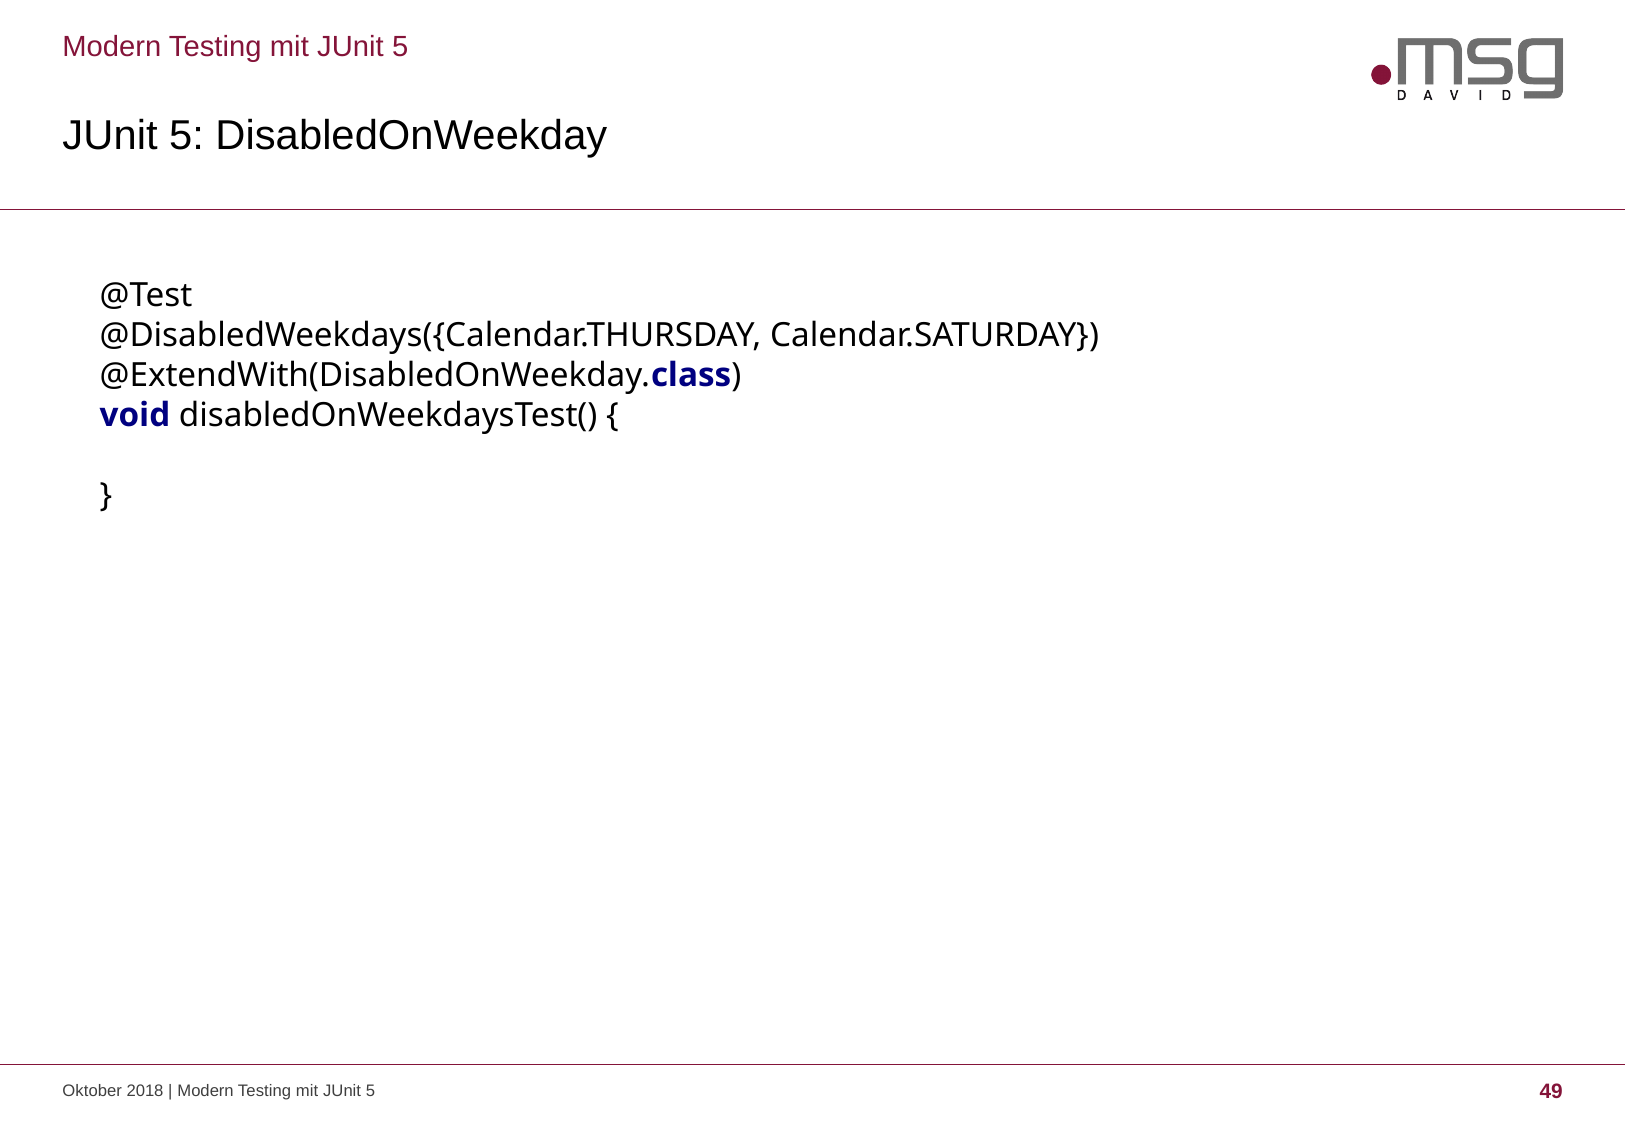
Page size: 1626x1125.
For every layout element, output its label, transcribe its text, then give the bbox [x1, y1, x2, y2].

slide_number 49 [1485, 1078, 1563, 1102]
picture [1369, 36, 1565, 102]
title JUnit 5: DisabledOnWeekday [62, 67, 1286, 206]
list Modern Testing mit JUnit 5 [62, 22, 1286, 67]
text_box @Test @DisabledWeekdays({Calendar.THURSDAY, Calendar.SATURDAY}) @ExtendWith(DisabledOnWeekday.class) void disabledOnWeekdaysTest() { } [84, 265, 1116, 521]
footer Oktober 2018 | Modern Testing mit JUnit 5 [62, 1078, 1286, 1102]
